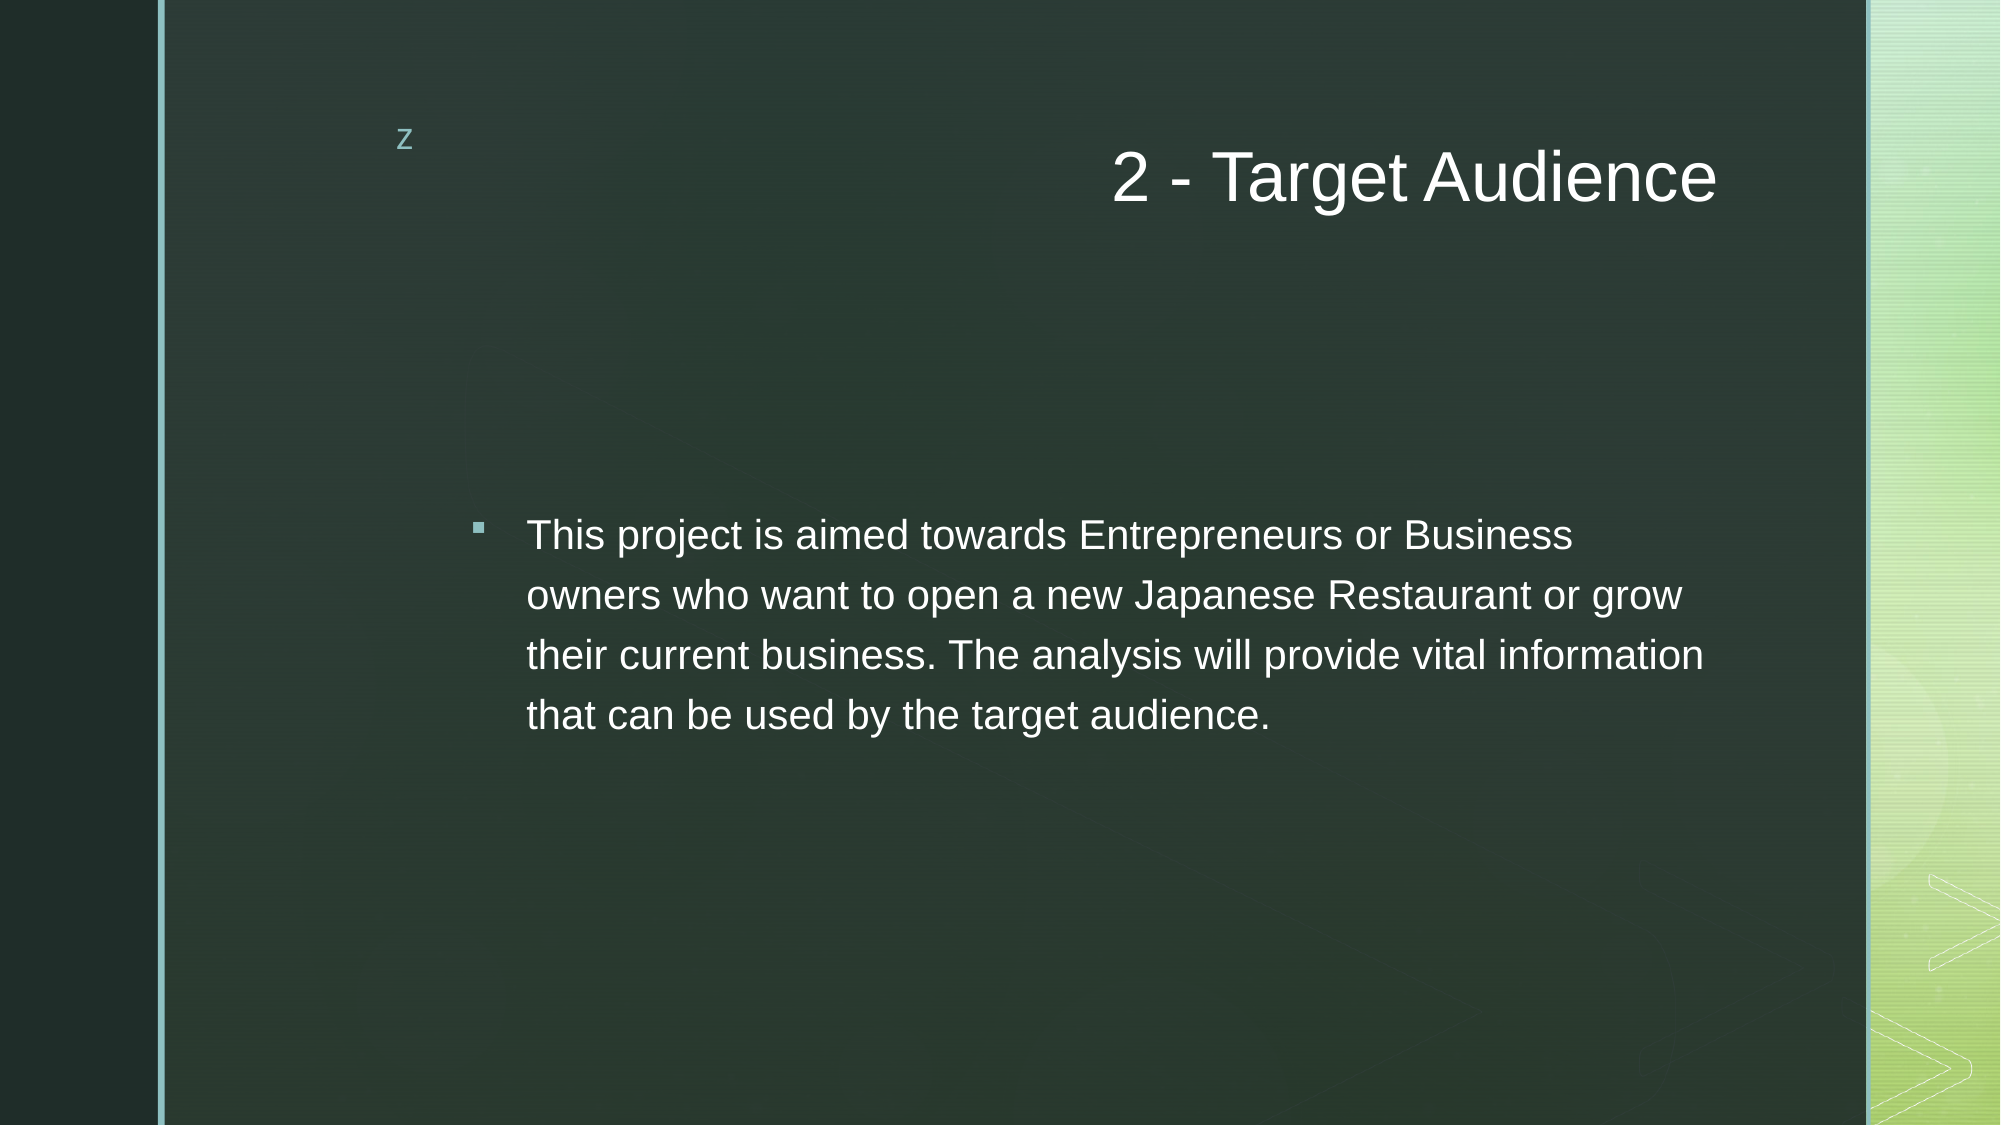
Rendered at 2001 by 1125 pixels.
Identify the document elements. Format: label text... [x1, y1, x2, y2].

picture [1871, 0, 2001, 1125]
list This project is aimed towards Entrepreneurs or Business owners who want to open a new Japanese Restaurant or grow their current business. The analysis will provide vital information that can be used by the target audience. [454, 336, 1734, 993]
title 2 - Target Audience [428, 132, 1734, 310]
